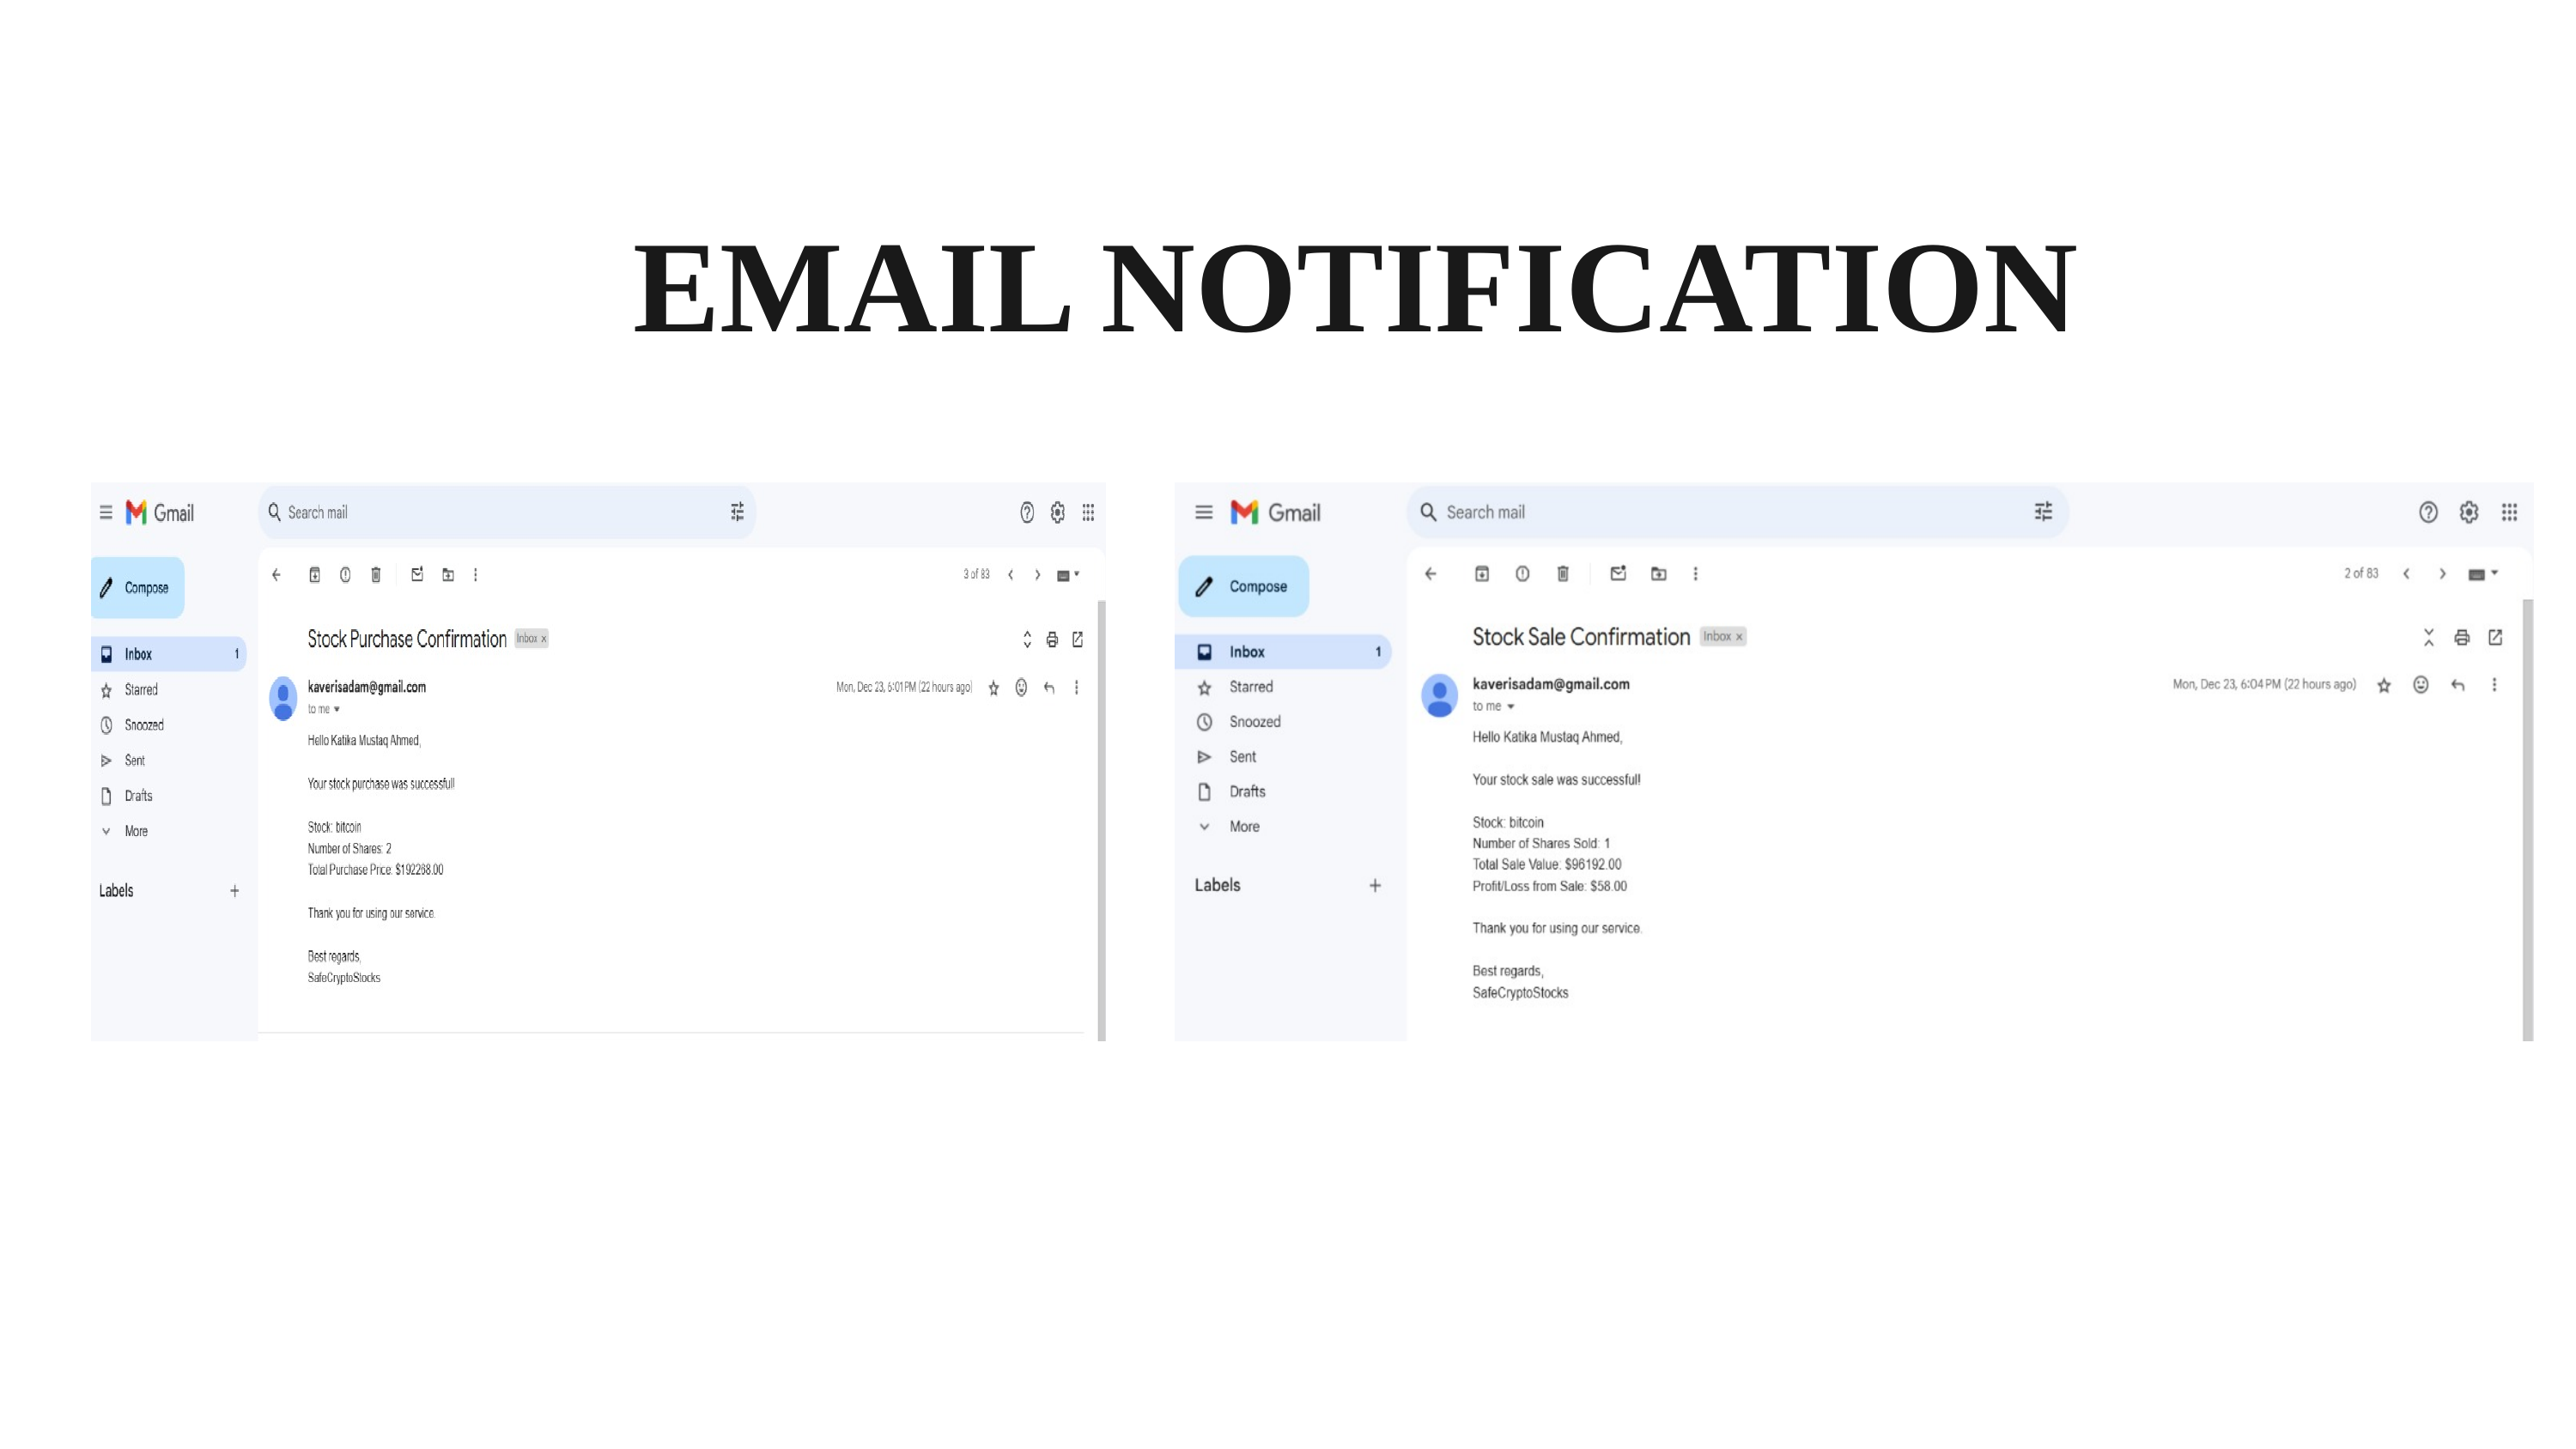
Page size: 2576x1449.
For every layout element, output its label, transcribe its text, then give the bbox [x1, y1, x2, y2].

picture [1175, 482, 2534, 1041]
picture [91, 482, 1106, 1041]
text_box EMAIL NOTIFICATION [586, 148, 2128, 365]
